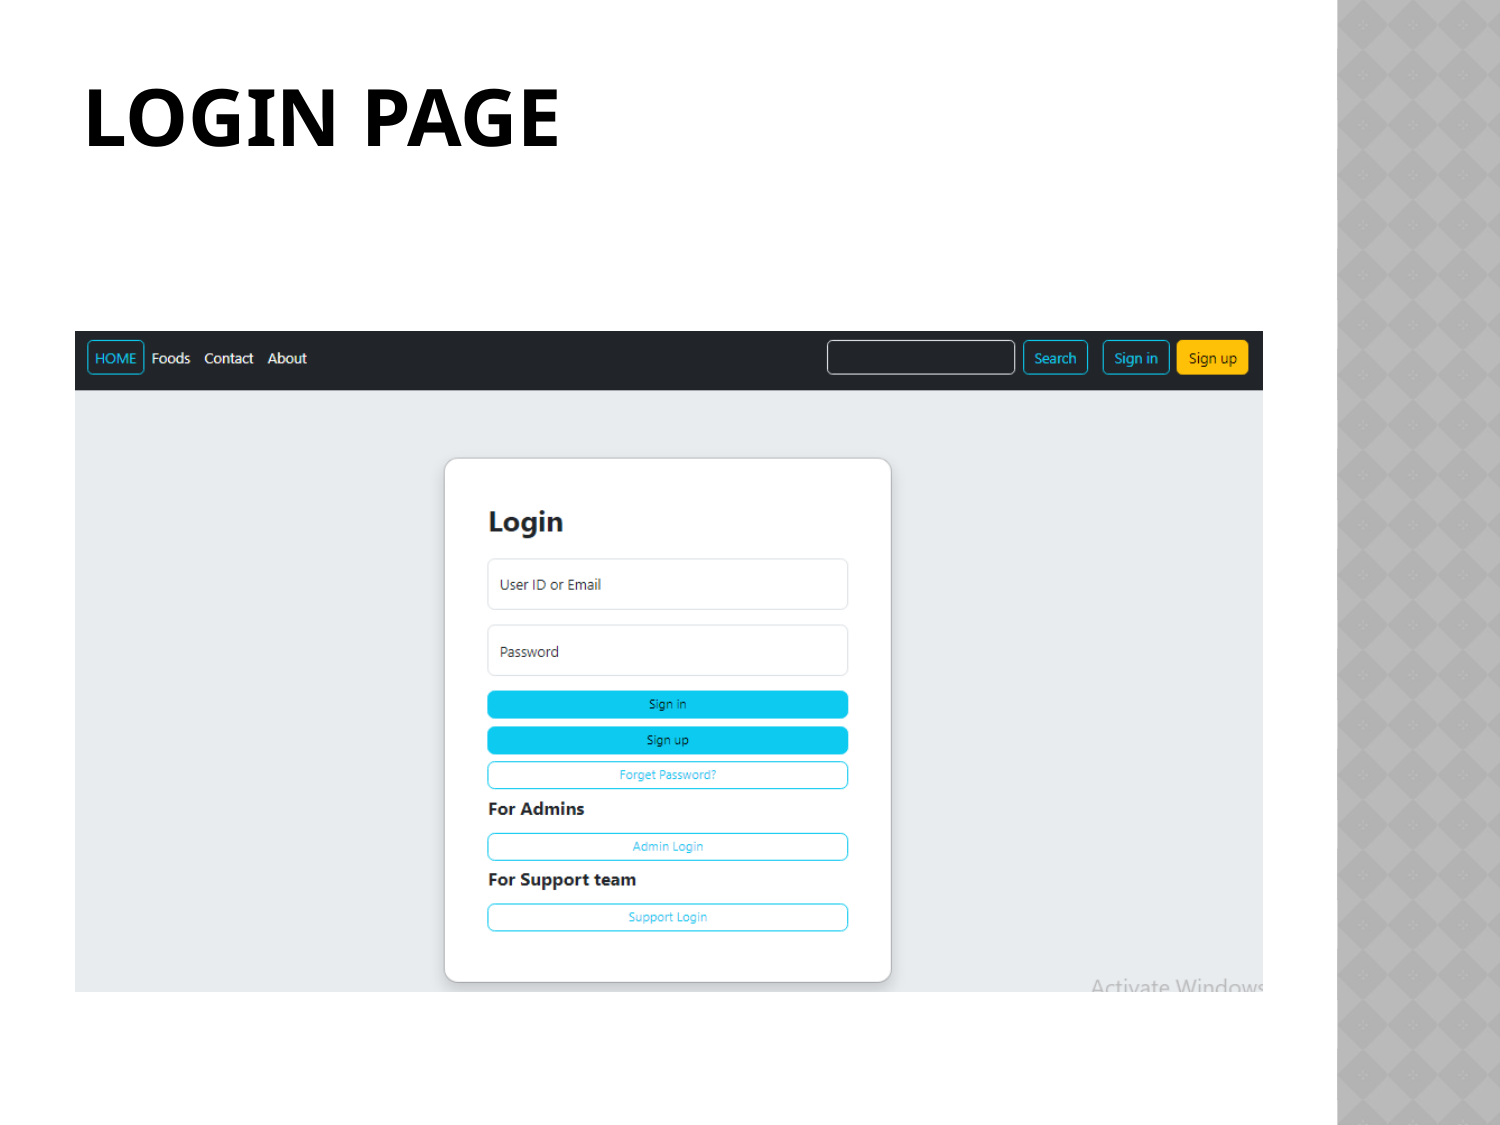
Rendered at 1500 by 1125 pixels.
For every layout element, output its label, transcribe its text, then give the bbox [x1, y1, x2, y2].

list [74, 330, 1263, 993]
title LOGIN PAGE [75, 52, 1263, 163]
